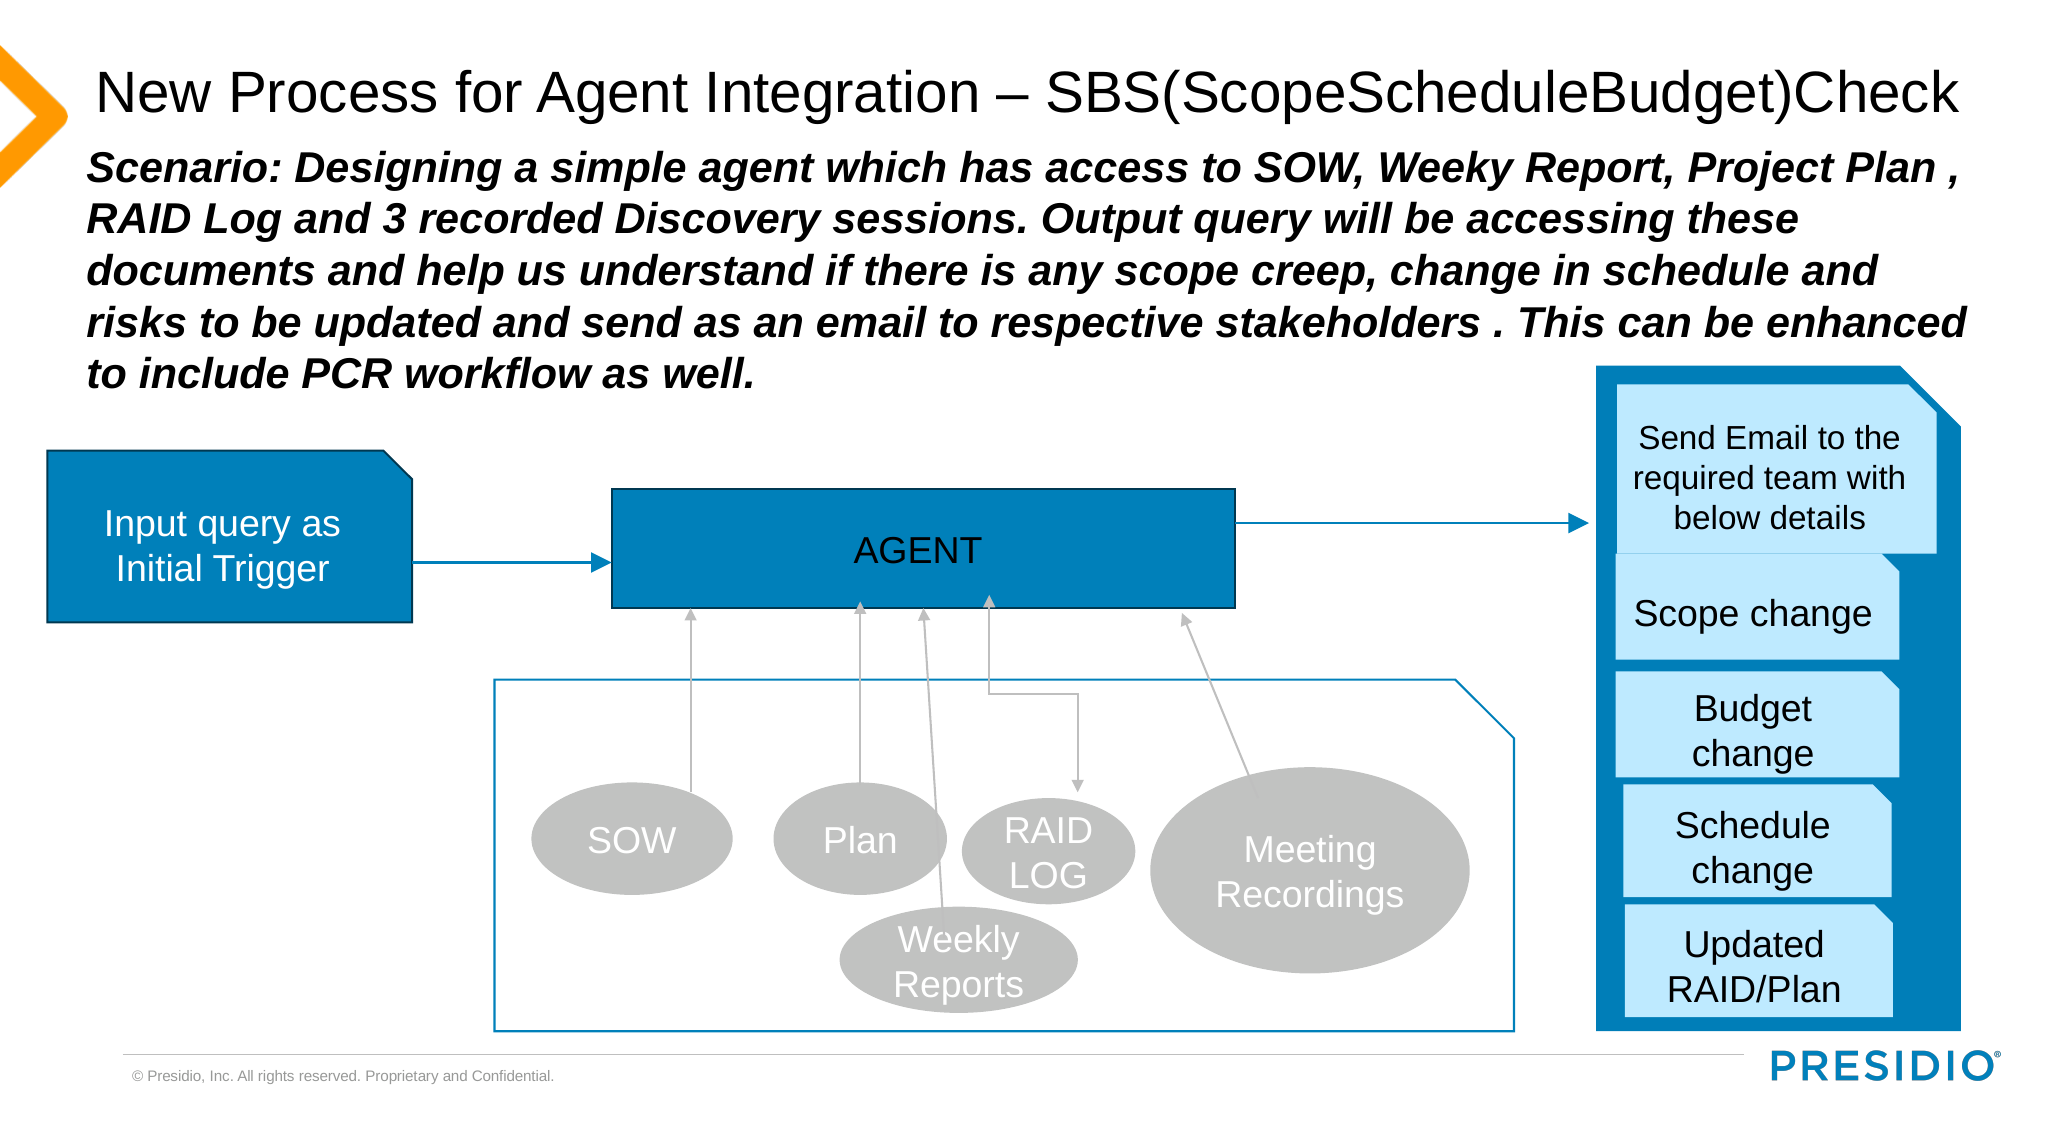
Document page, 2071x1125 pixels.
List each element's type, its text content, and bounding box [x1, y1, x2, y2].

picture [1767, 1043, 2005, 1088]
picture [0, 45, 68, 188]
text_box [1181, 612, 1259, 798]
text_box [1595, 405, 1962, 1033]
text_box New Process for Agent Integration – SBS(ScopeScheduleBudget)Check [80, 46, 2071, 194]
text_box Scope change [1615, 553, 1900, 660]
text_box Send Email to the required team with below details [1617, 384, 1937, 554]
text_box Budget change [1615, 671, 1900, 778]
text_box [494, 679, 1514, 1032]
text_box Schedule change [1623, 784, 1892, 898]
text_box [923, 608, 945, 939]
text_box Scenario: Designing a simple agent which has access to SOW, Weeky Report, Project Plan , RAID Log and 3 recorded Discovery sessions. Output query will be accessing these documents and help us understand if there is any scope creep, change in schedule and risks to be updated and send as an email to respective stakeholders . This can be enhanced to include PCR workflow as well. [71, 131, 2000, 405]
text_box Updated RAID/Plan [1624, 904, 1893, 1018]
text_box Input query as Initial Trigger [46, 449, 414, 624]
text_box AGENT [611, 488, 1236, 609]
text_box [945, 649, 1133, 738]
